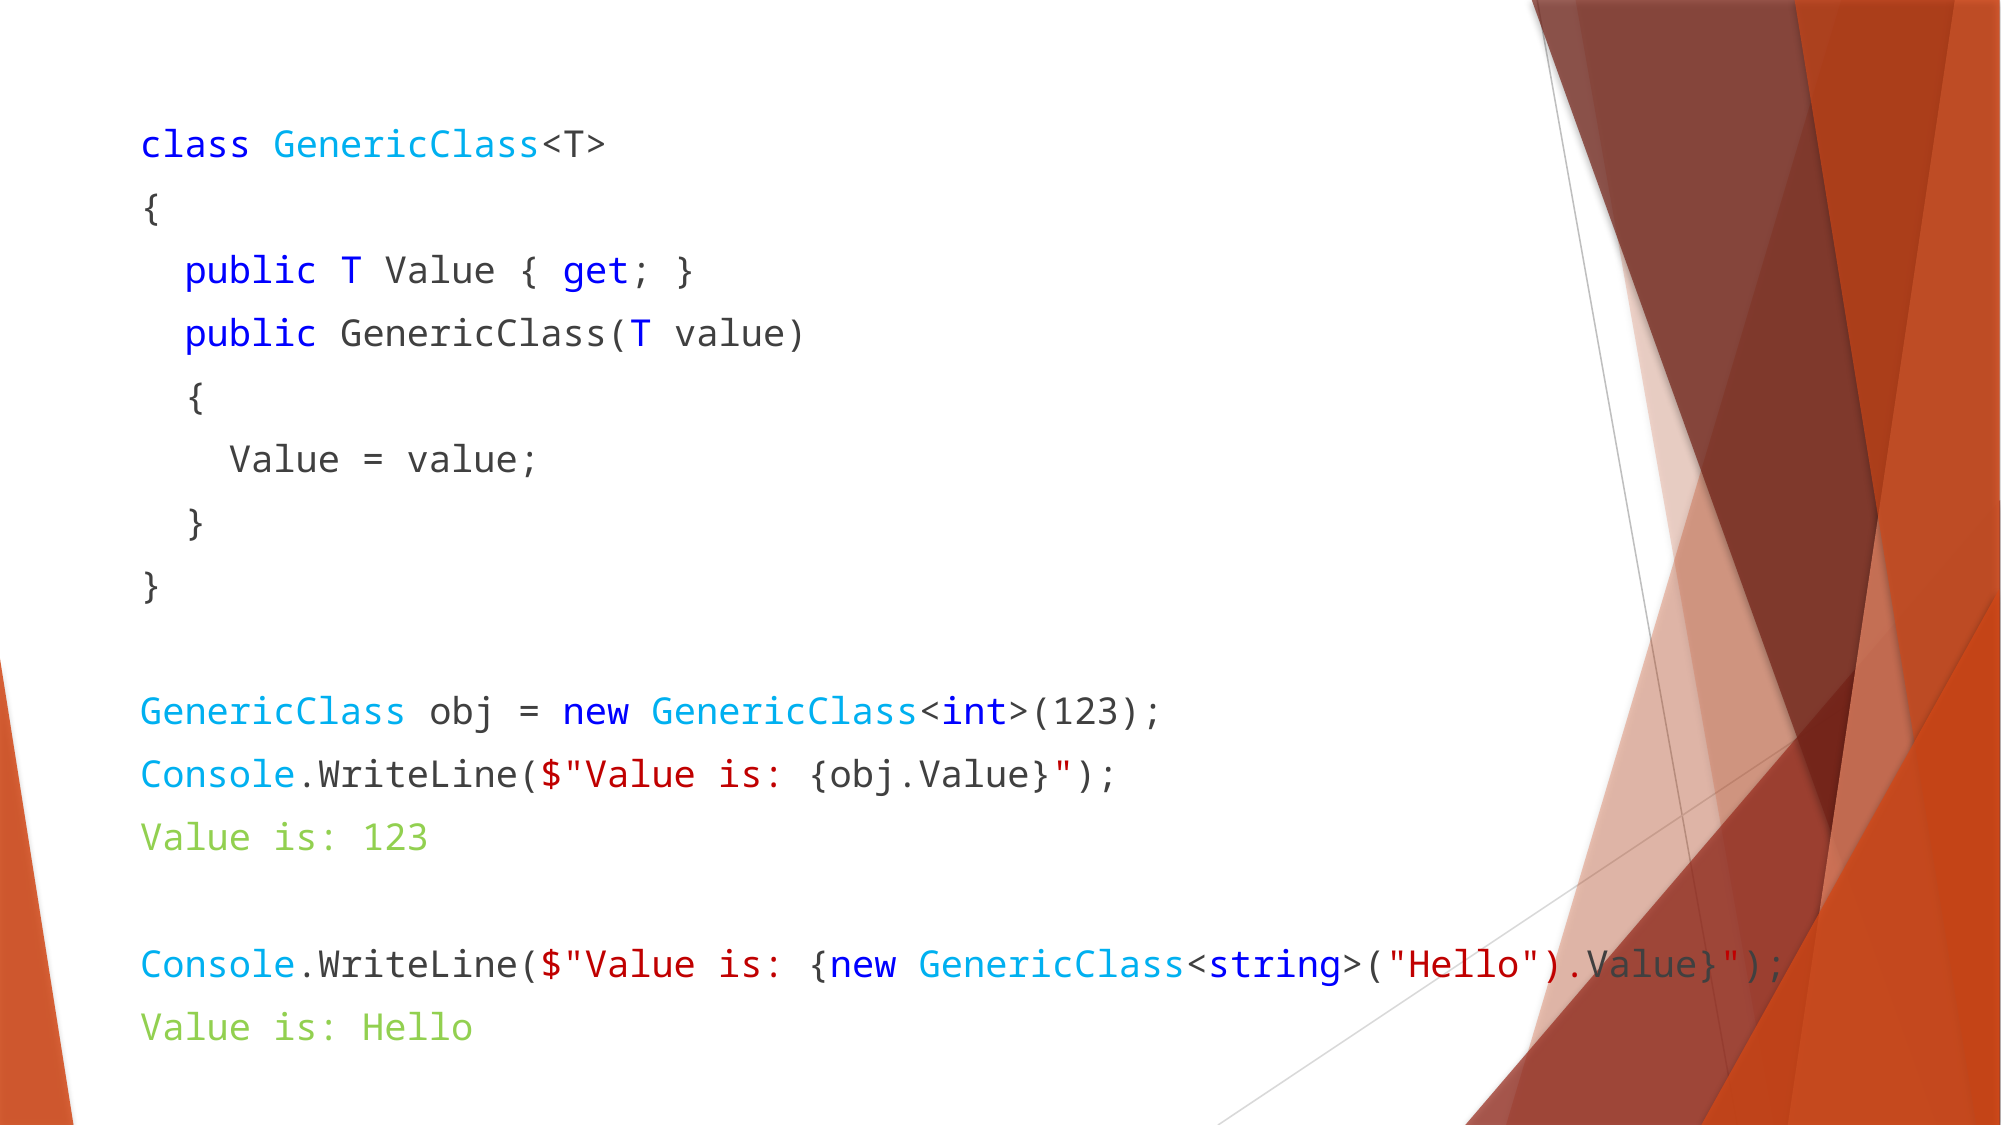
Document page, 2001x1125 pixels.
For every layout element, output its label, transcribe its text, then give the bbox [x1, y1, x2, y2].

list class GenericClass<T> { public T Value { get; } public GenericClass(T value) { Value = value; } } GenericClass obj = new GenericClass<int>(123); Console.WriteLine($"Value is: {obj.Value}"); Value is: 123 Console.WriteLine($"Value is: {new GenericClass<string>("Hello").Value}"); Value is: Hello [125, 112, 1863, 1063]
